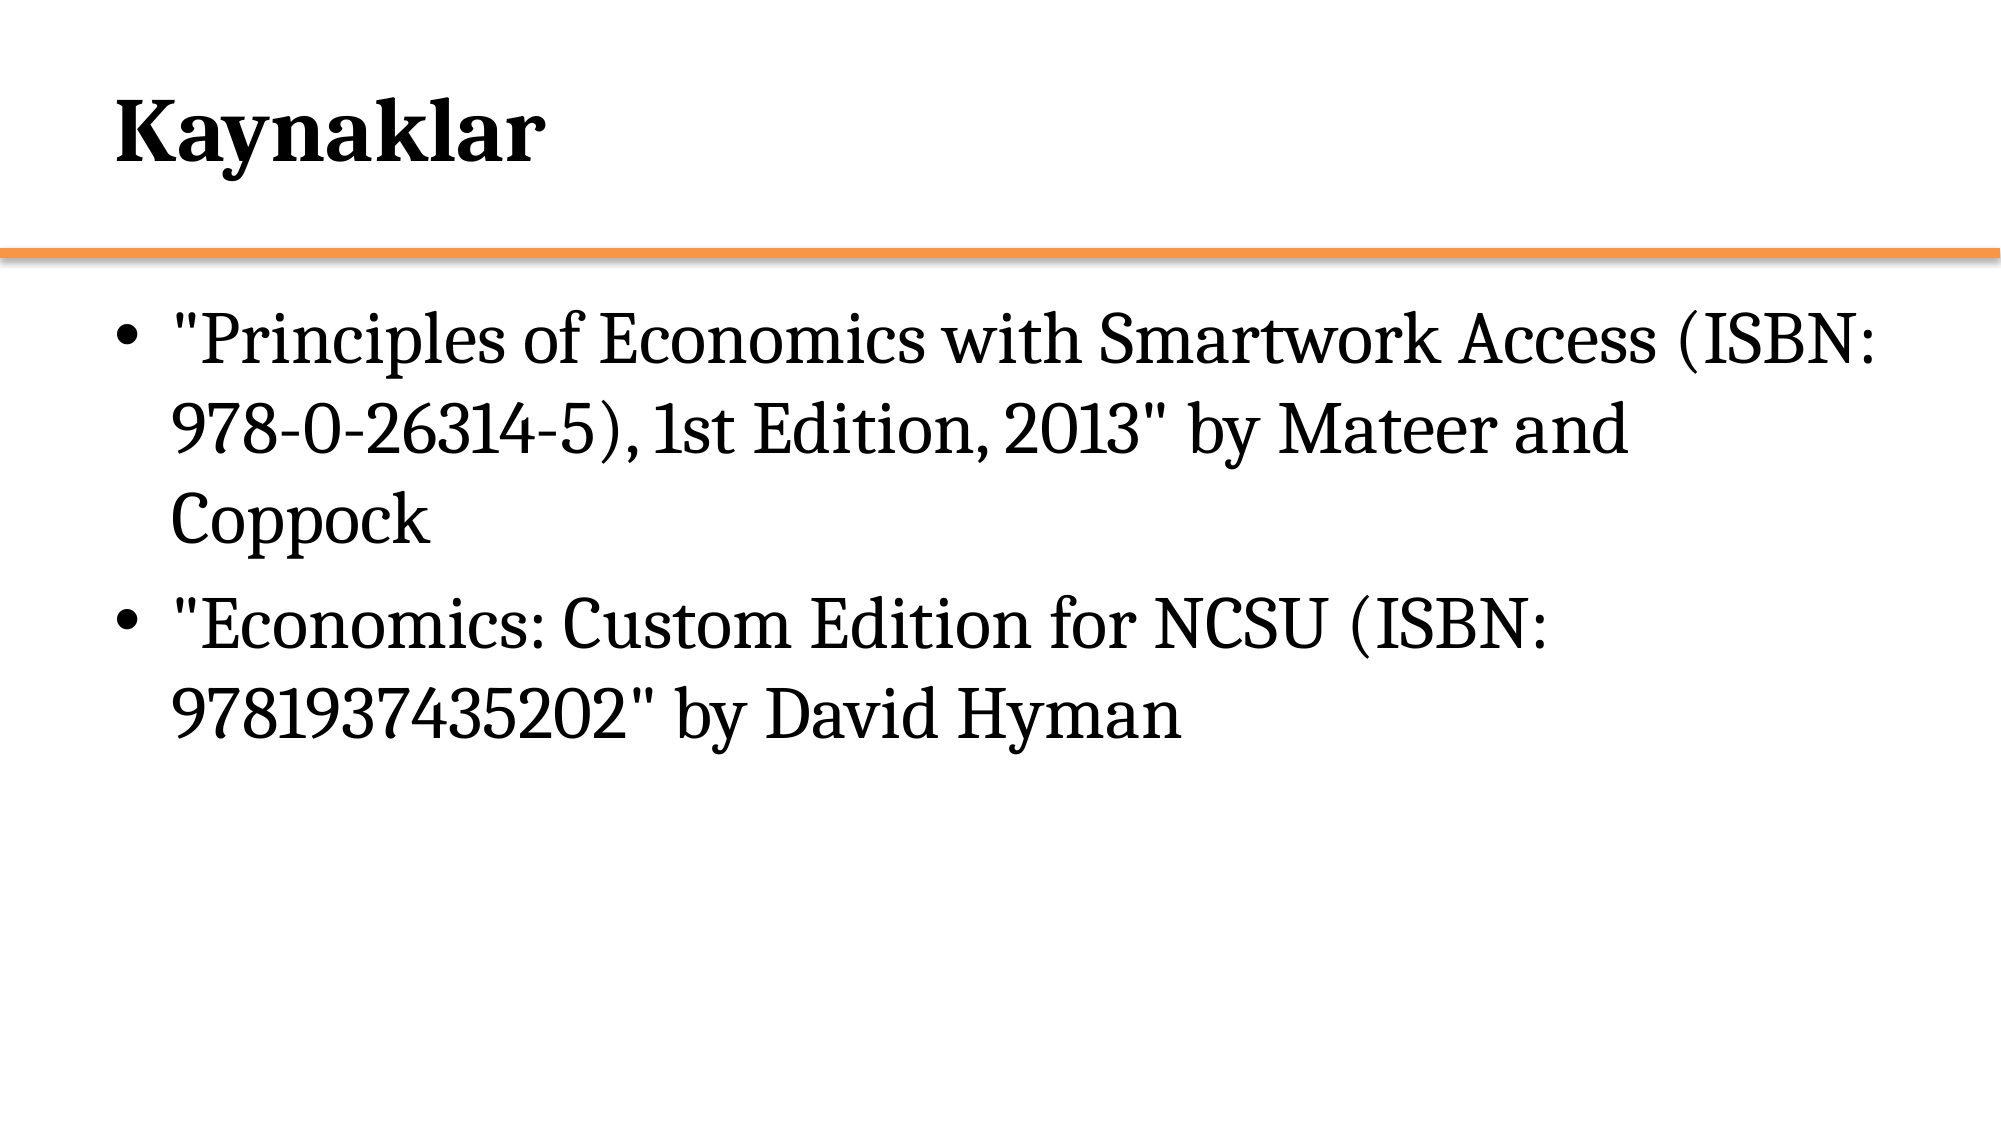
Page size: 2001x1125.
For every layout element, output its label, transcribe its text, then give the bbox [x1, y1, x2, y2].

list "Principles of Economics with Smartwork Access (ISBN: 978-0-26314-5), 1st Edition, 2013" by Mateer and Coppock "Economics: Custom Edition for NCSU (ISBN: 9781937435202" by David Hyman [99, 281, 1900, 1085]
title Kaynaklar [99, 0, 1900, 251]
